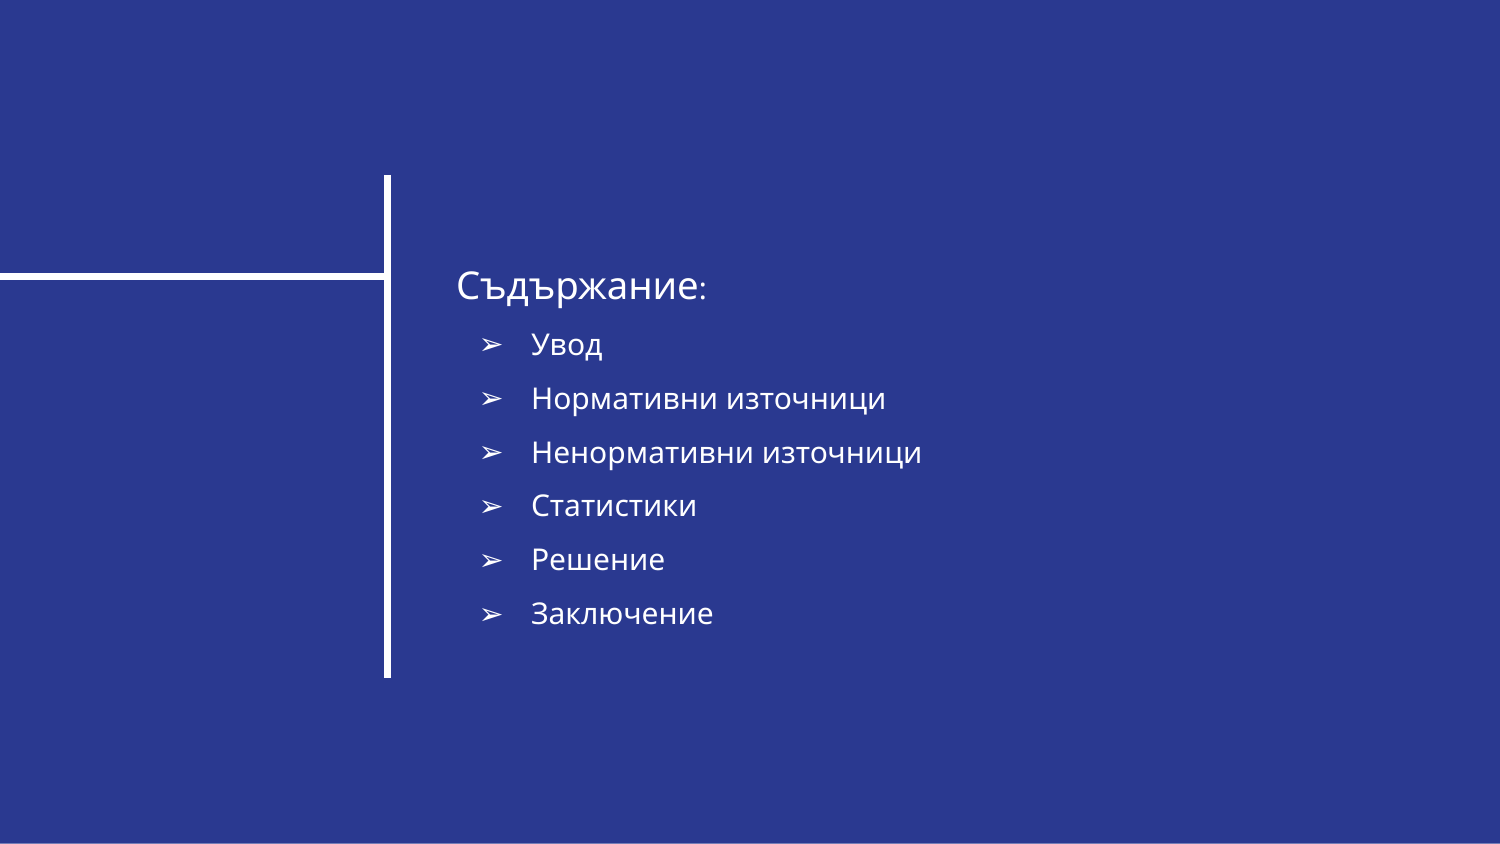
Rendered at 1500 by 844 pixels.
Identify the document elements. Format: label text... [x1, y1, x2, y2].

title Съдържание: Увод Нормативни източници Ненормативни източници Статистики Решение Заключение [441, 173, 1219, 673]
